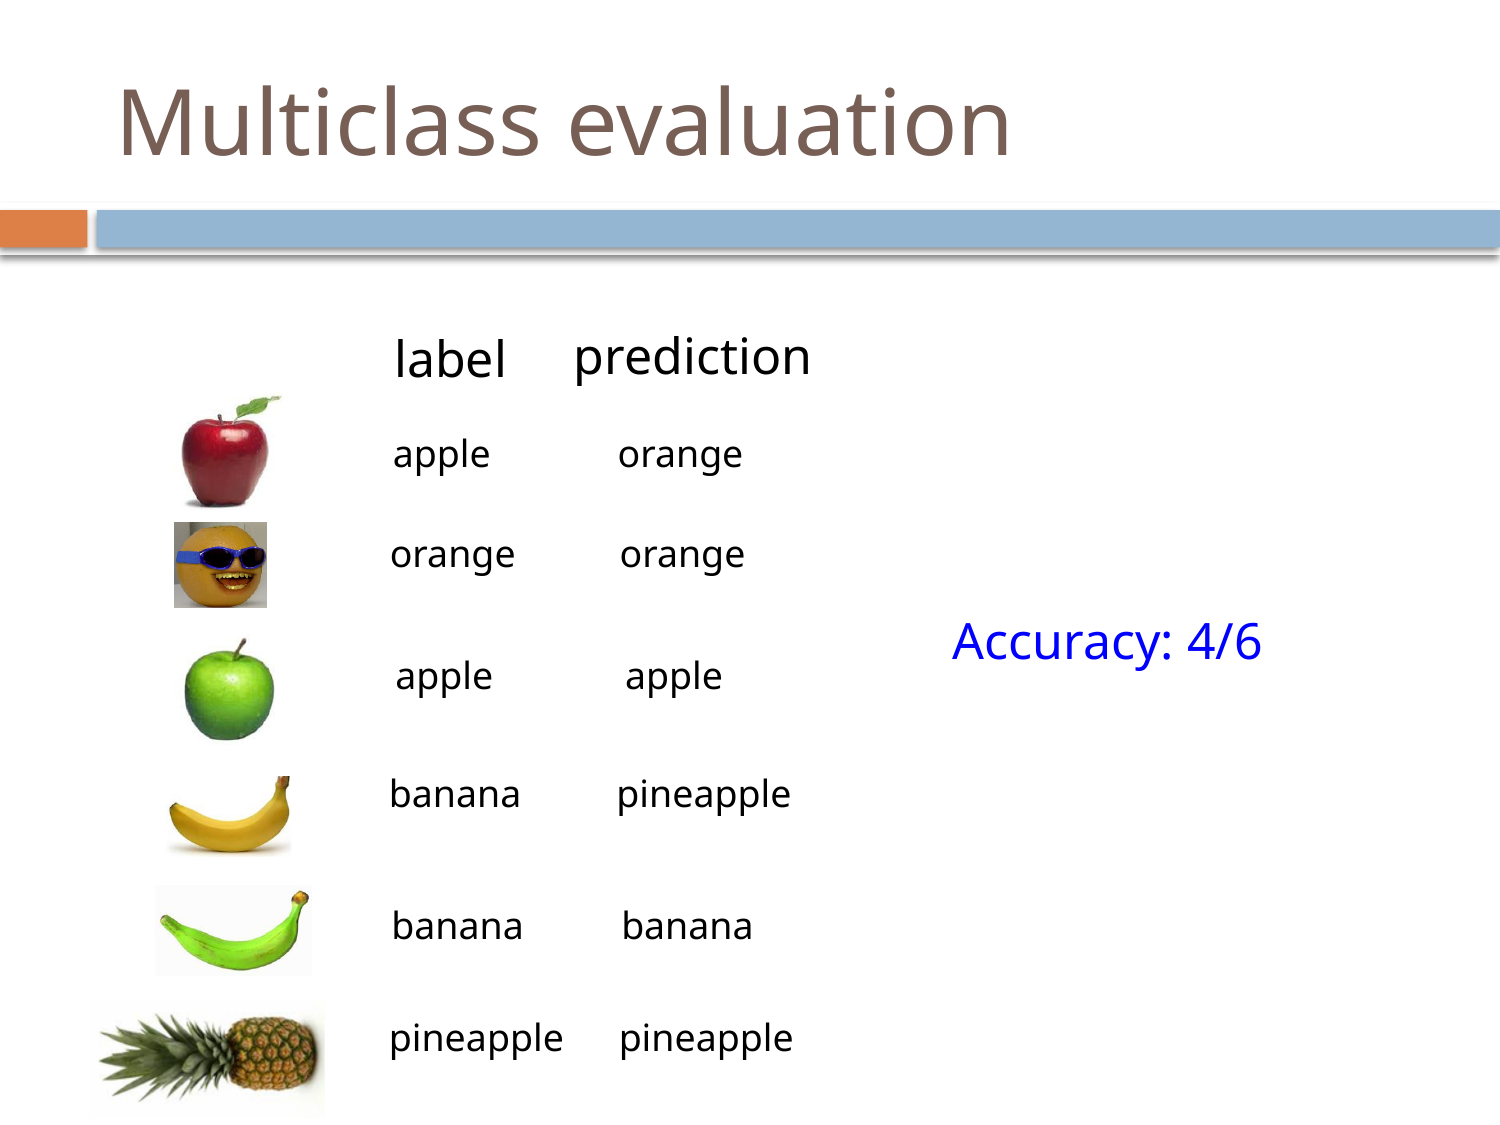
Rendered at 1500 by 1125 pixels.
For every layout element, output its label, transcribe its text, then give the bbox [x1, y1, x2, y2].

text_box pineapple [601, 763, 807, 823]
text_box pineapple [604, 1006, 809, 1067]
text_box apple [378, 423, 506, 483]
picture [174, 632, 287, 746]
text_box Accuracy: 4/6 [937, 602, 1278, 678]
picture [174, 522, 268, 608]
text_box apple [610, 644, 738, 705]
picture [160, 776, 299, 858]
text_box prediction [559, 317, 828, 392]
picture [91, 885, 324, 1125]
text_box orange [602, 423, 759, 483]
text_box label [379, 319, 522, 395]
text_box apple [380, 644, 508, 705]
text_box banana [374, 763, 537, 823]
text_box orange [604, 522, 761, 583]
picture [167, 390, 292, 512]
title Multiclass evaluation [100, 37, 1438, 200]
text_box banana [376, 895, 539, 955]
text_box orange [375, 522, 531, 583]
text_box banana [606, 895, 769, 955]
text_box pineapple [374, 1006, 579, 1067]
